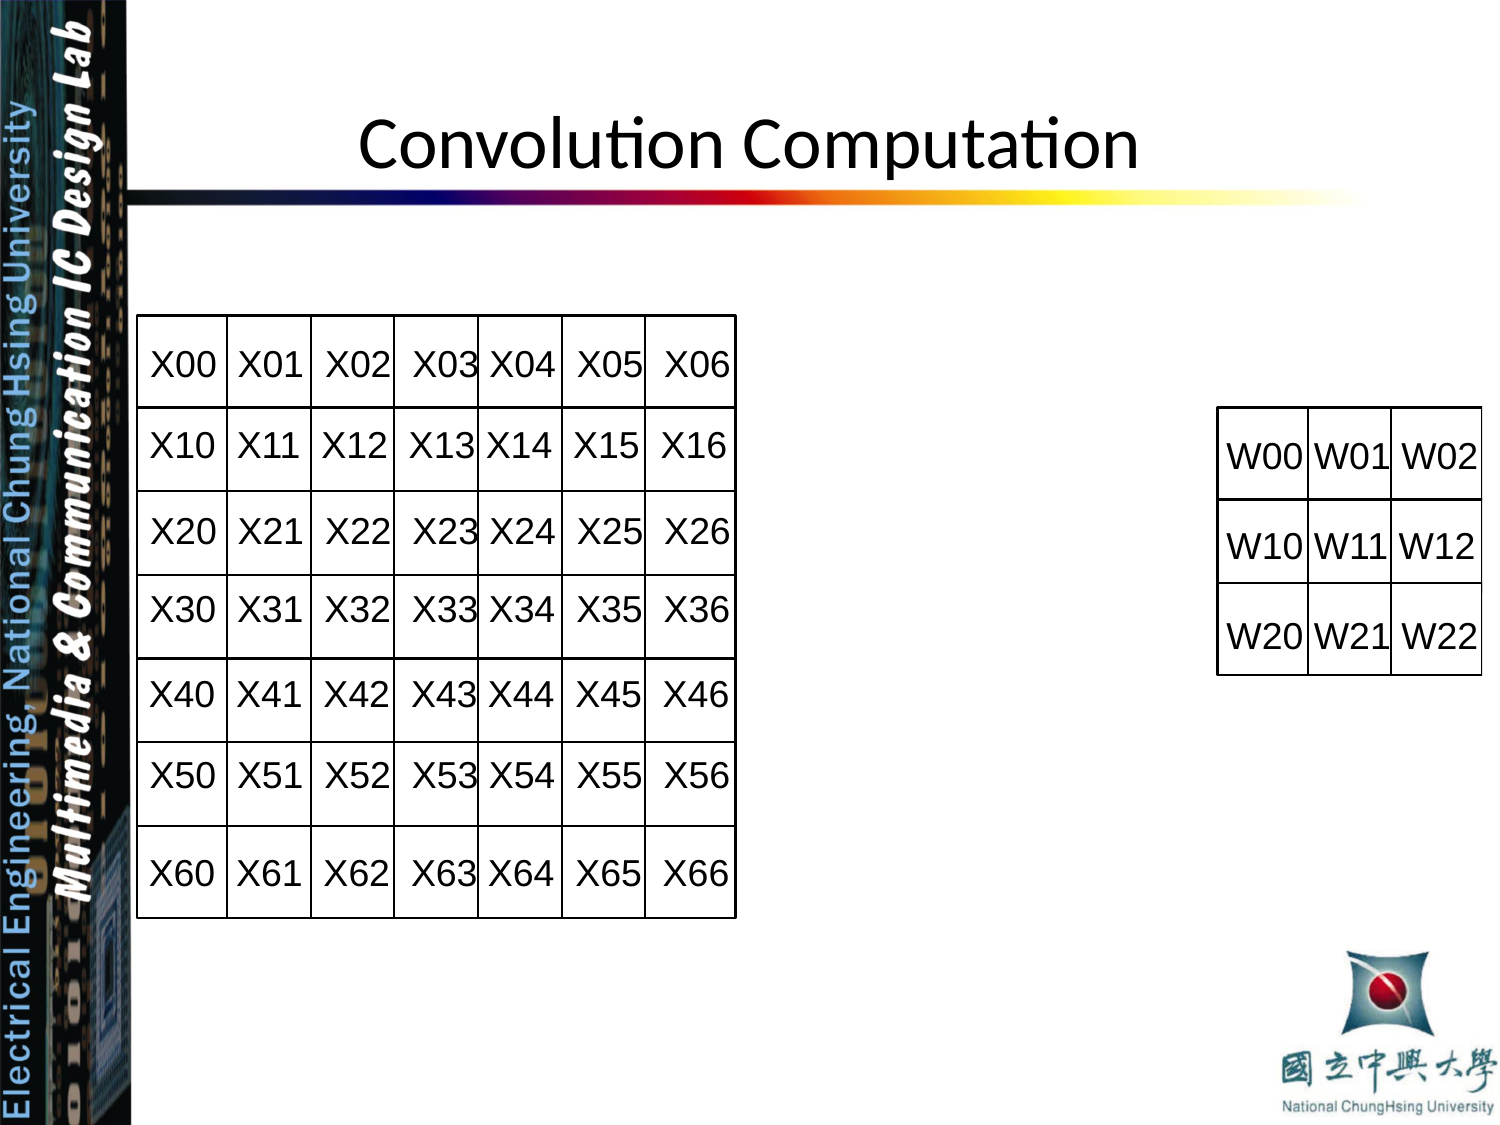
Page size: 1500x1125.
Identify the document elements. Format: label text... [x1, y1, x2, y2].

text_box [131, 310, 1483, 920]
picture [0, 0, 1500, 1125]
title Convolution Computation [75, 45, 1425, 233]
text_box W00 W01 W02 W10 W11 W12 W20 W21 W22 [1488, 424, 1494, 664]
